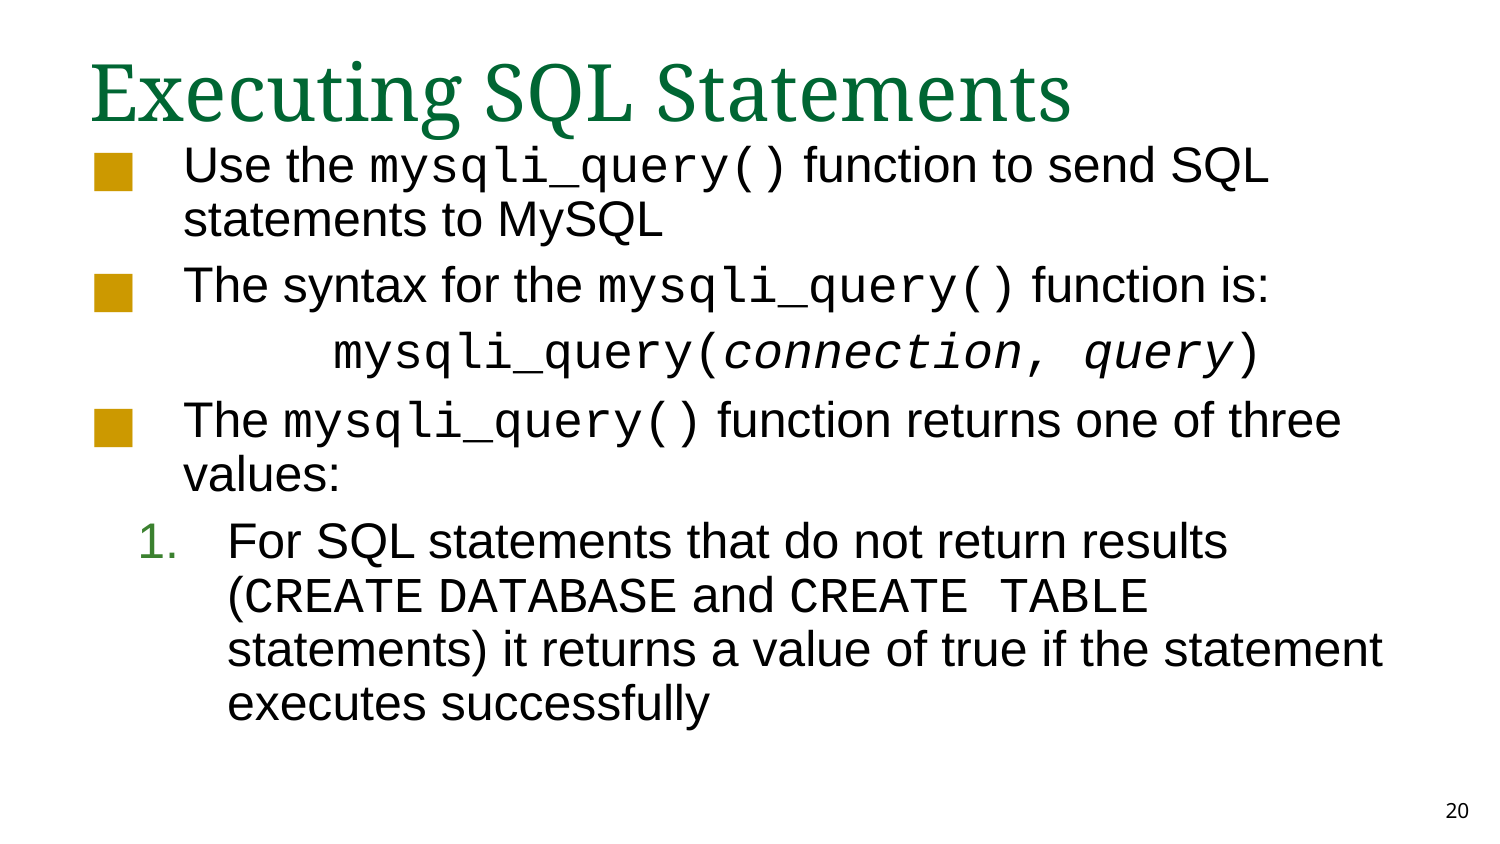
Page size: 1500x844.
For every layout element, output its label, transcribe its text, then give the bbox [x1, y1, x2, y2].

text_box ‹#› [1393, 769, 1484, 834]
text_box Executing SQL Statements [74, 34, 1425, 131]
text_box Use the mysqli_query() function to send SQL statements to MySQL The syntax for the mysqli_query() function is: mysqli_query(connection, query) The mysqli_query() function returns one of three values: For SQL statements that do not return results (CREATE DATABASE and CREATE TABLE statements) it returns a value of true if the statement executes successfully [74, 131, 1425, 755]
